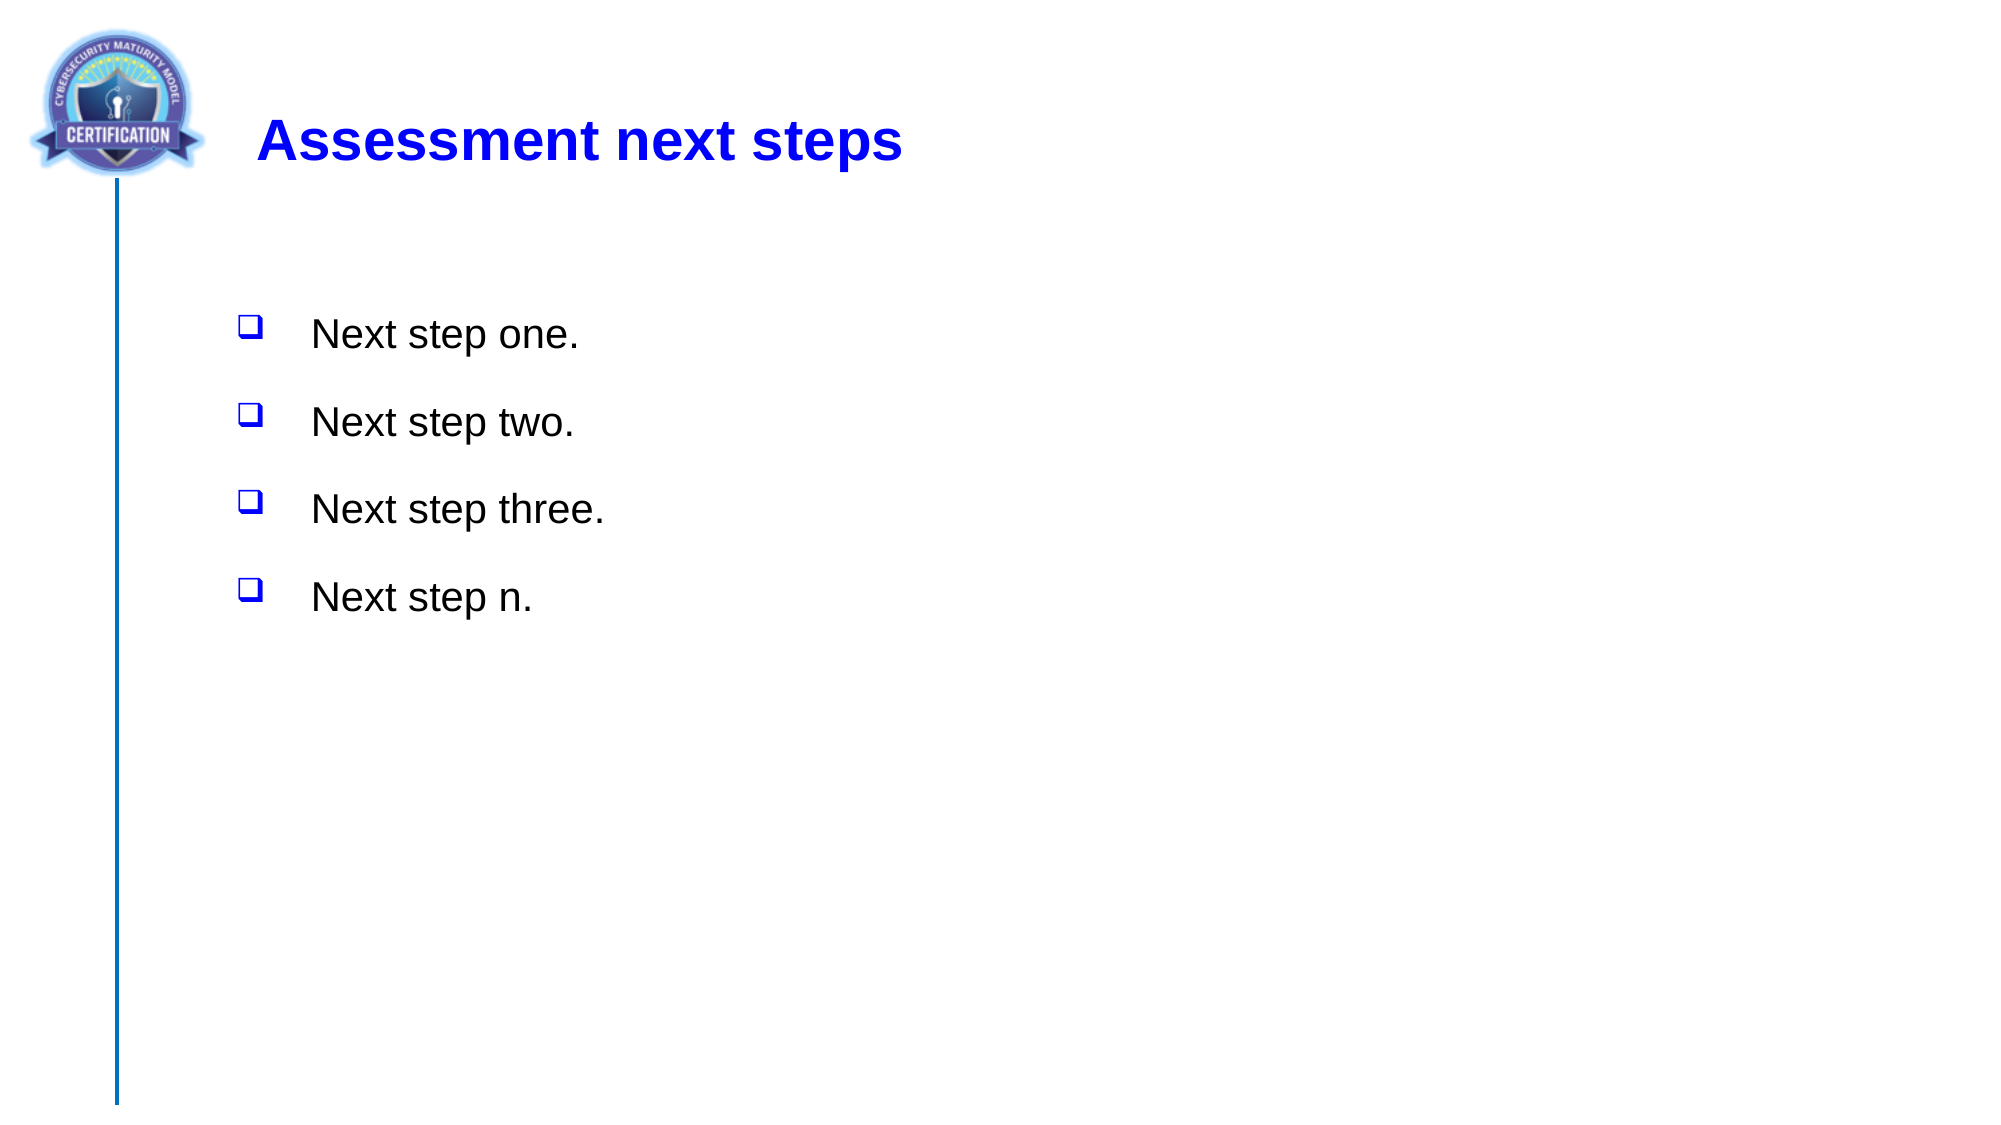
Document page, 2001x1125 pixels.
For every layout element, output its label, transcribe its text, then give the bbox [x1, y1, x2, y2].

text_box Next step one. Next step two. Next step three. Next step n. [202, 299, 1814, 627]
text_box Assessment next steps [241, 95, 920, 180]
picture [25, 22, 210, 181]
